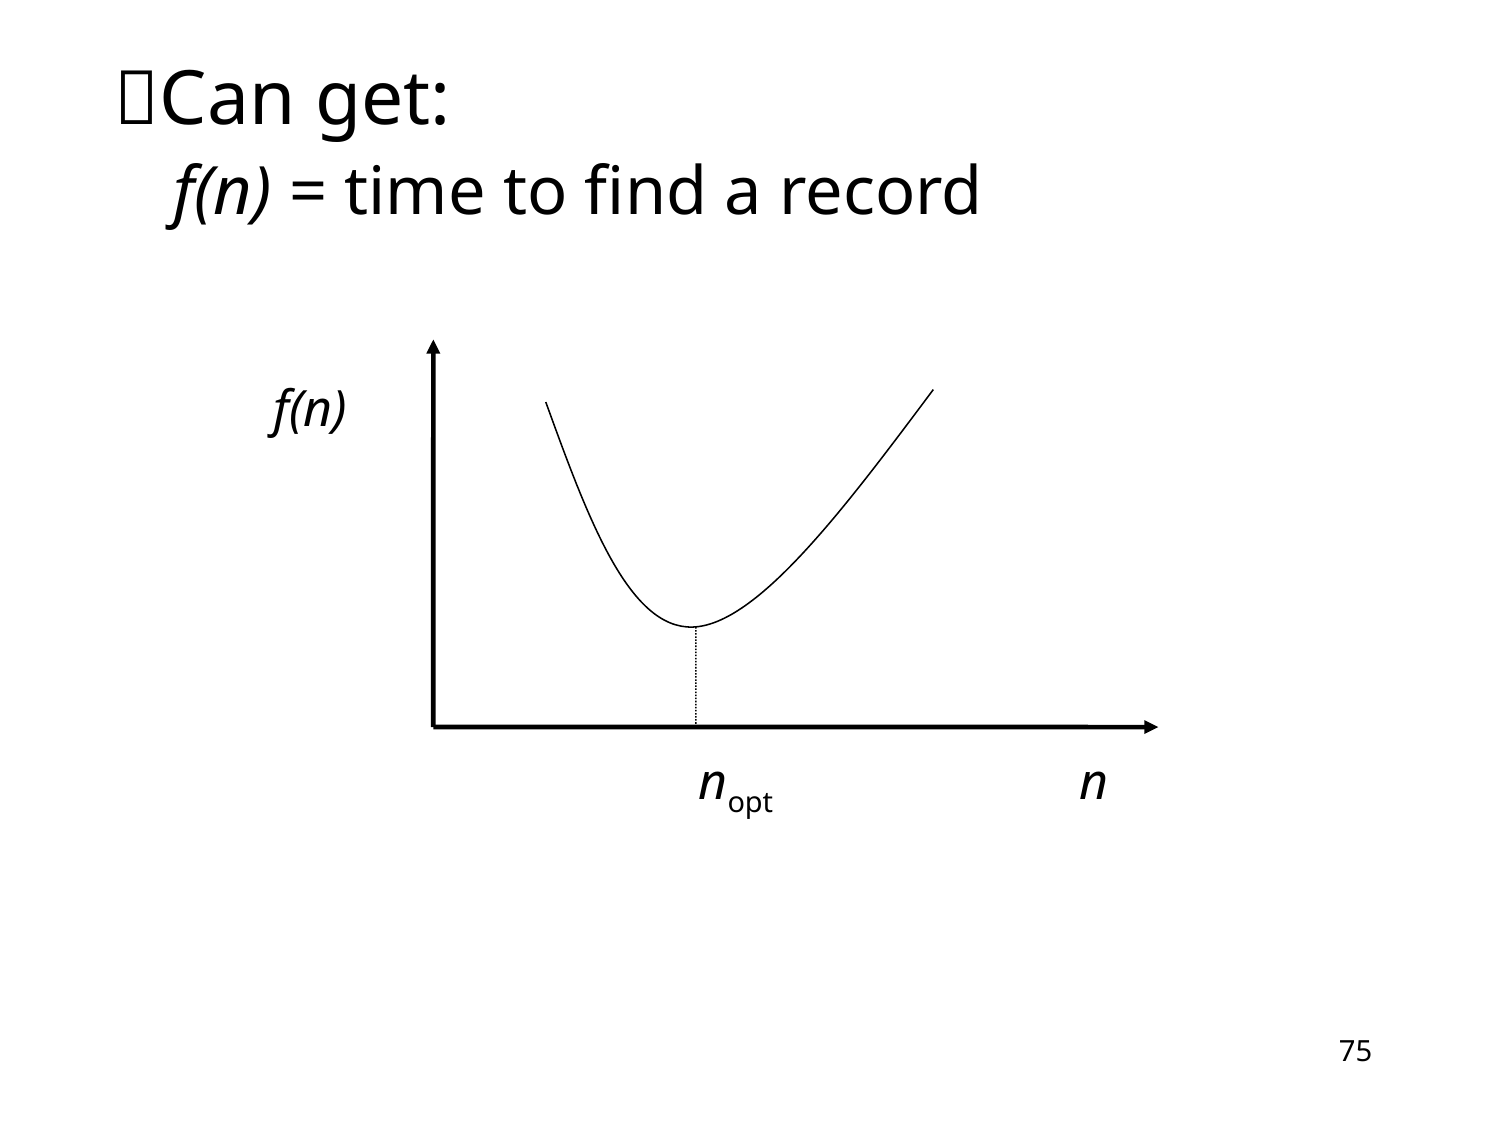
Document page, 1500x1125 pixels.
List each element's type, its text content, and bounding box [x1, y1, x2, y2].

text_box [545, 389, 934, 628]
text_box [696, 720, 1159, 734]
slide_number 75 [1074, 1024, 1388, 1101]
text_box [427, 339, 440, 726]
list f(n) nopt n [258, 351, 1294, 872]
title Can get: f(n) = time to find a record [99, 45, 1376, 234]
